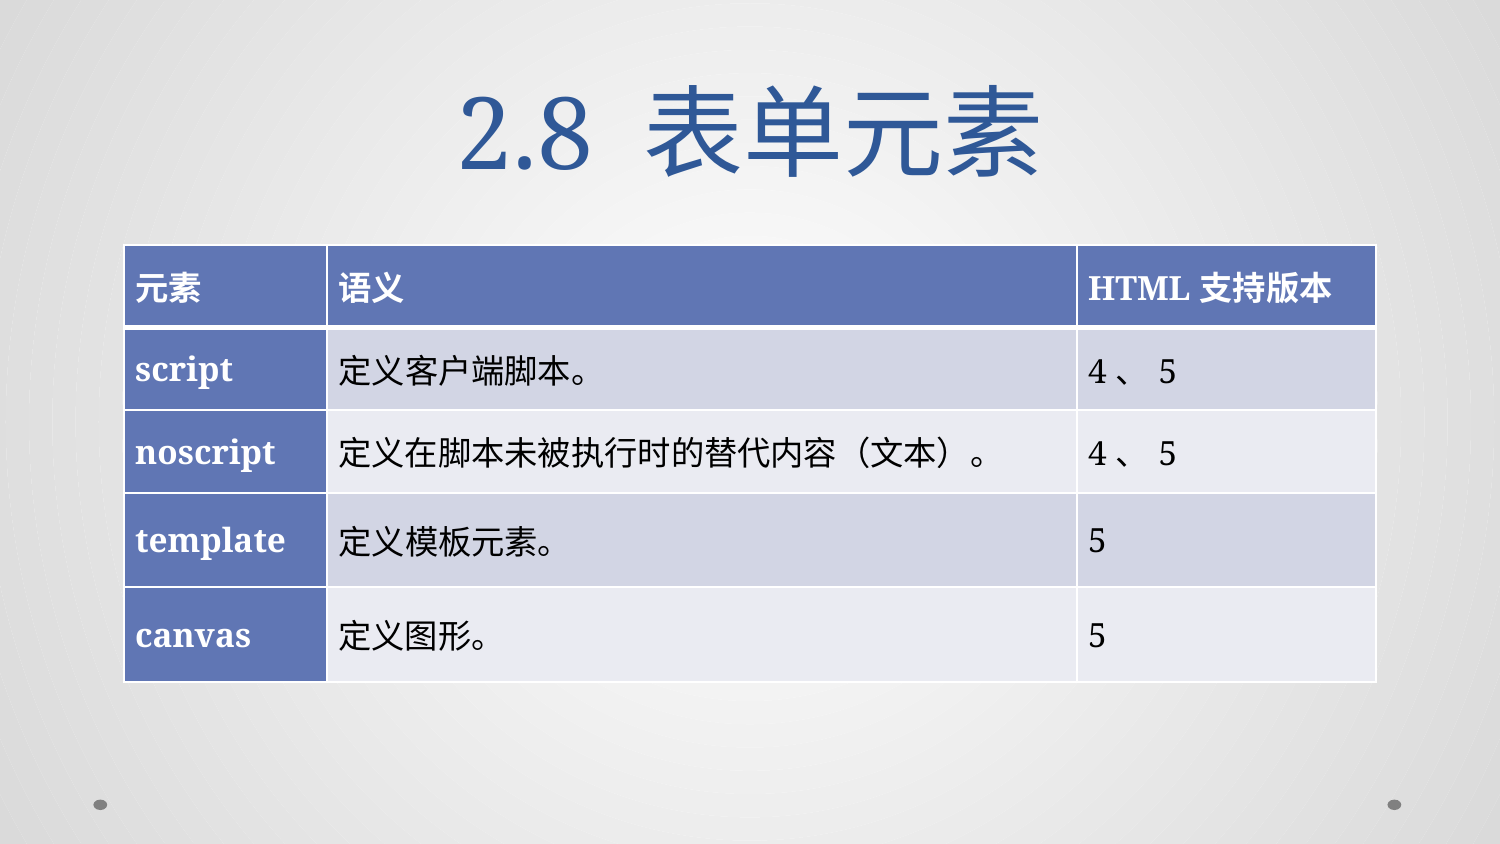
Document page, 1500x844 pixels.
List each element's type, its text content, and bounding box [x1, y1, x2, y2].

table_cell noscript [125, 411, 326, 492]
table_cell script [125, 330, 326, 409]
table_cell 4、5 [1078, 411, 1375, 492]
table_cell template [125, 494, 326, 586]
table_cell 定义模板元素。 [328, 494, 1076, 586]
title 2.8 表单元素 [75, 0, 1425, 197]
table_cell 定义图形。 [328, 588, 1076, 681]
table_header HTML支持版本 [1078, 246, 1375, 325]
table_cell 定义客户端脚本。 [328, 330, 1076, 409]
table_cell 4、5 [1078, 330, 1375, 409]
table_cell 定义在脚本未被执行时的替代内容（文本）。 [328, 411, 1076, 492]
table_cell 5 [1078, 494, 1375, 586]
table_cell canvas [125, 588, 326, 681]
table_cell 5 [1078, 588, 1375, 681]
table_header 语义 [328, 246, 1076, 325]
table_header 元素 [125, 246, 326, 325]
